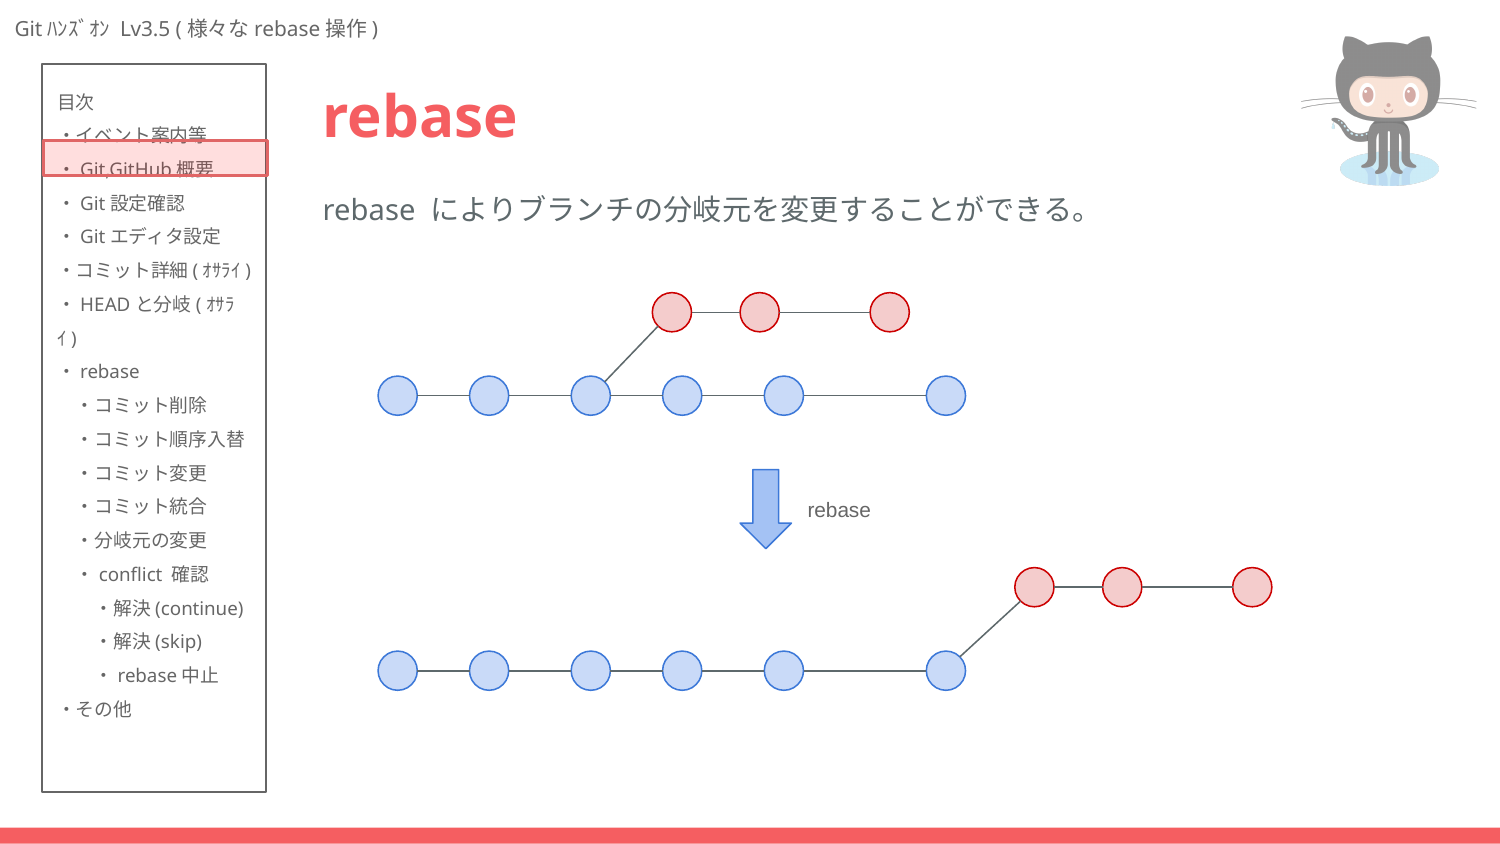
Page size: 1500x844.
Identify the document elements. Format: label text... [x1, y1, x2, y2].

text_box [571, 651, 611, 691]
text_box [740, 469, 792, 549]
text_box [1014, 567, 1054, 607]
text_box [469, 376, 509, 416]
text_box [740, 292, 780, 332]
text_box [870, 292, 910, 332]
text_box [662, 651, 702, 691]
text_box [926, 376, 966, 416]
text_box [959, 600, 1021, 658]
text_box [378, 376, 418, 416]
text_box [469, 651, 509, 691]
text_box [926, 651, 966, 691]
text_box [652, 292, 692, 332]
text_box [764, 376, 804, 416]
text_box [571, 376, 611, 416]
list rebase によりブランチの分岐元を変更することができる。 [307, 171, 1449, 251]
text_box [1232, 567, 1272, 607]
text_box [1102, 567, 1142, 607]
text_box [43, 140, 268, 176]
text_box [662, 376, 702, 416]
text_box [604, 325, 659, 383]
title rebase [307, 64, 1449, 161]
text_box [764, 651, 804, 691]
text_box [378, 651, 418, 691]
text_box rebase [792, 489, 964, 529]
